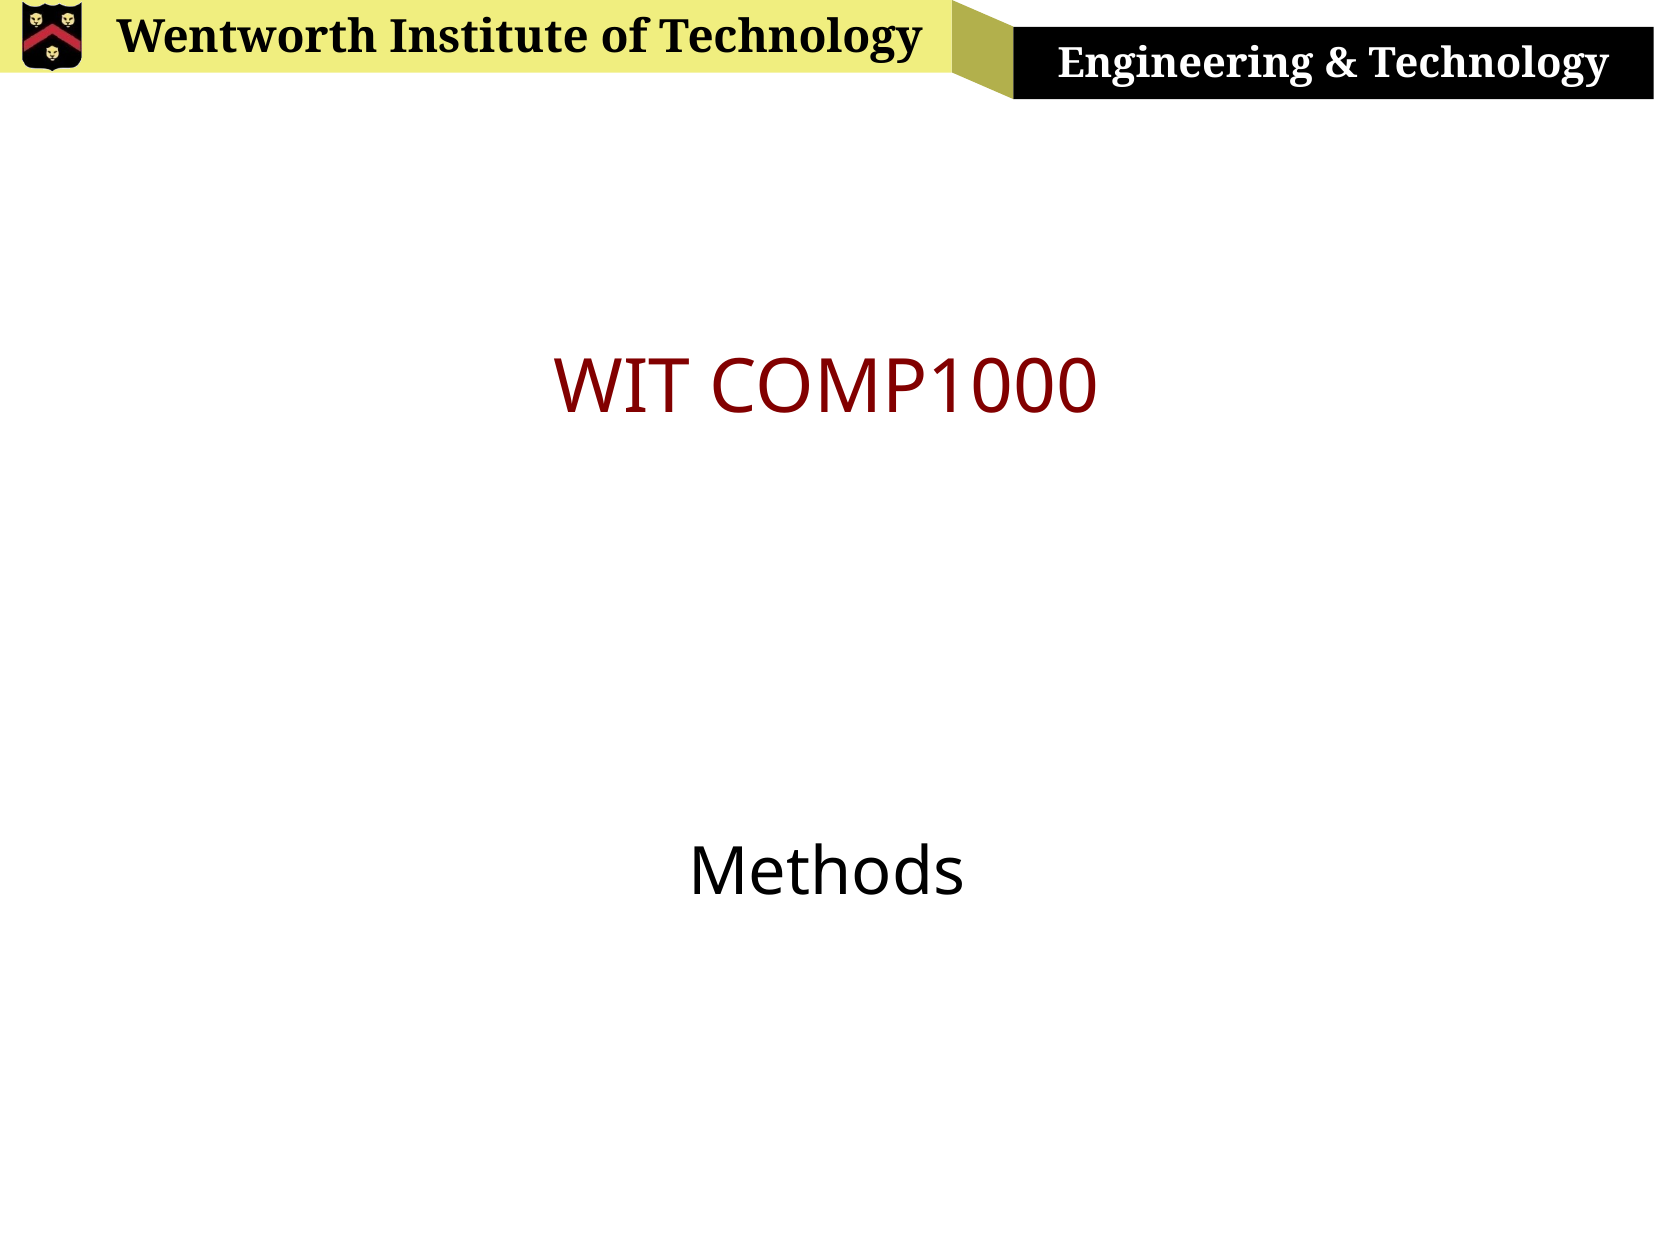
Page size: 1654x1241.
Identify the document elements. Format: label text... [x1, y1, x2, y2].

subtitle Methods [248, 702, 1406, 1020]
picture [22, 0, 82, 72]
title WIT COMP1000 [123, 241, 1530, 508]
